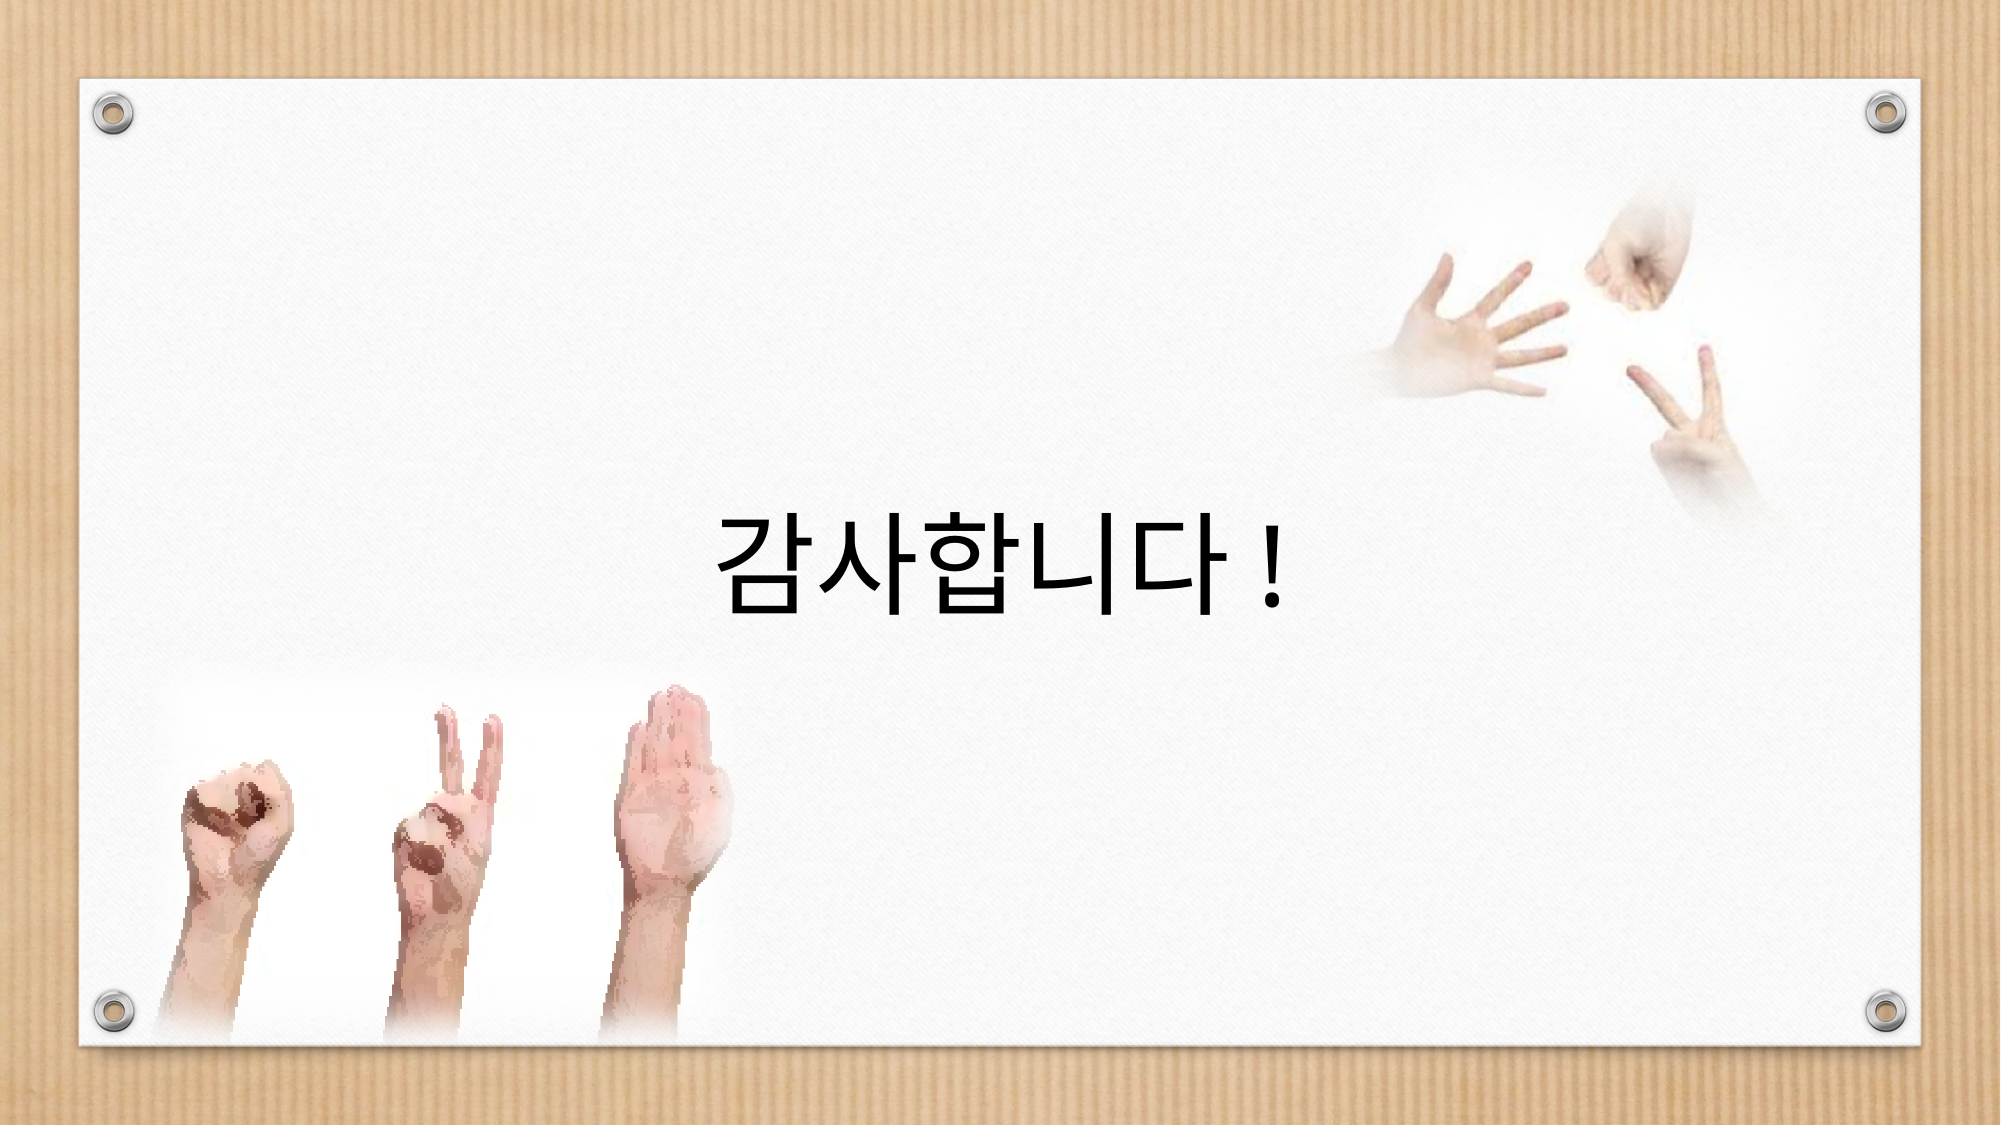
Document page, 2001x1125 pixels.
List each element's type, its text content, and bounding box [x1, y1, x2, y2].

picture [0, 0, 2001, 1125]
text_box 감사합니다! [697, 486, 1303, 637]
